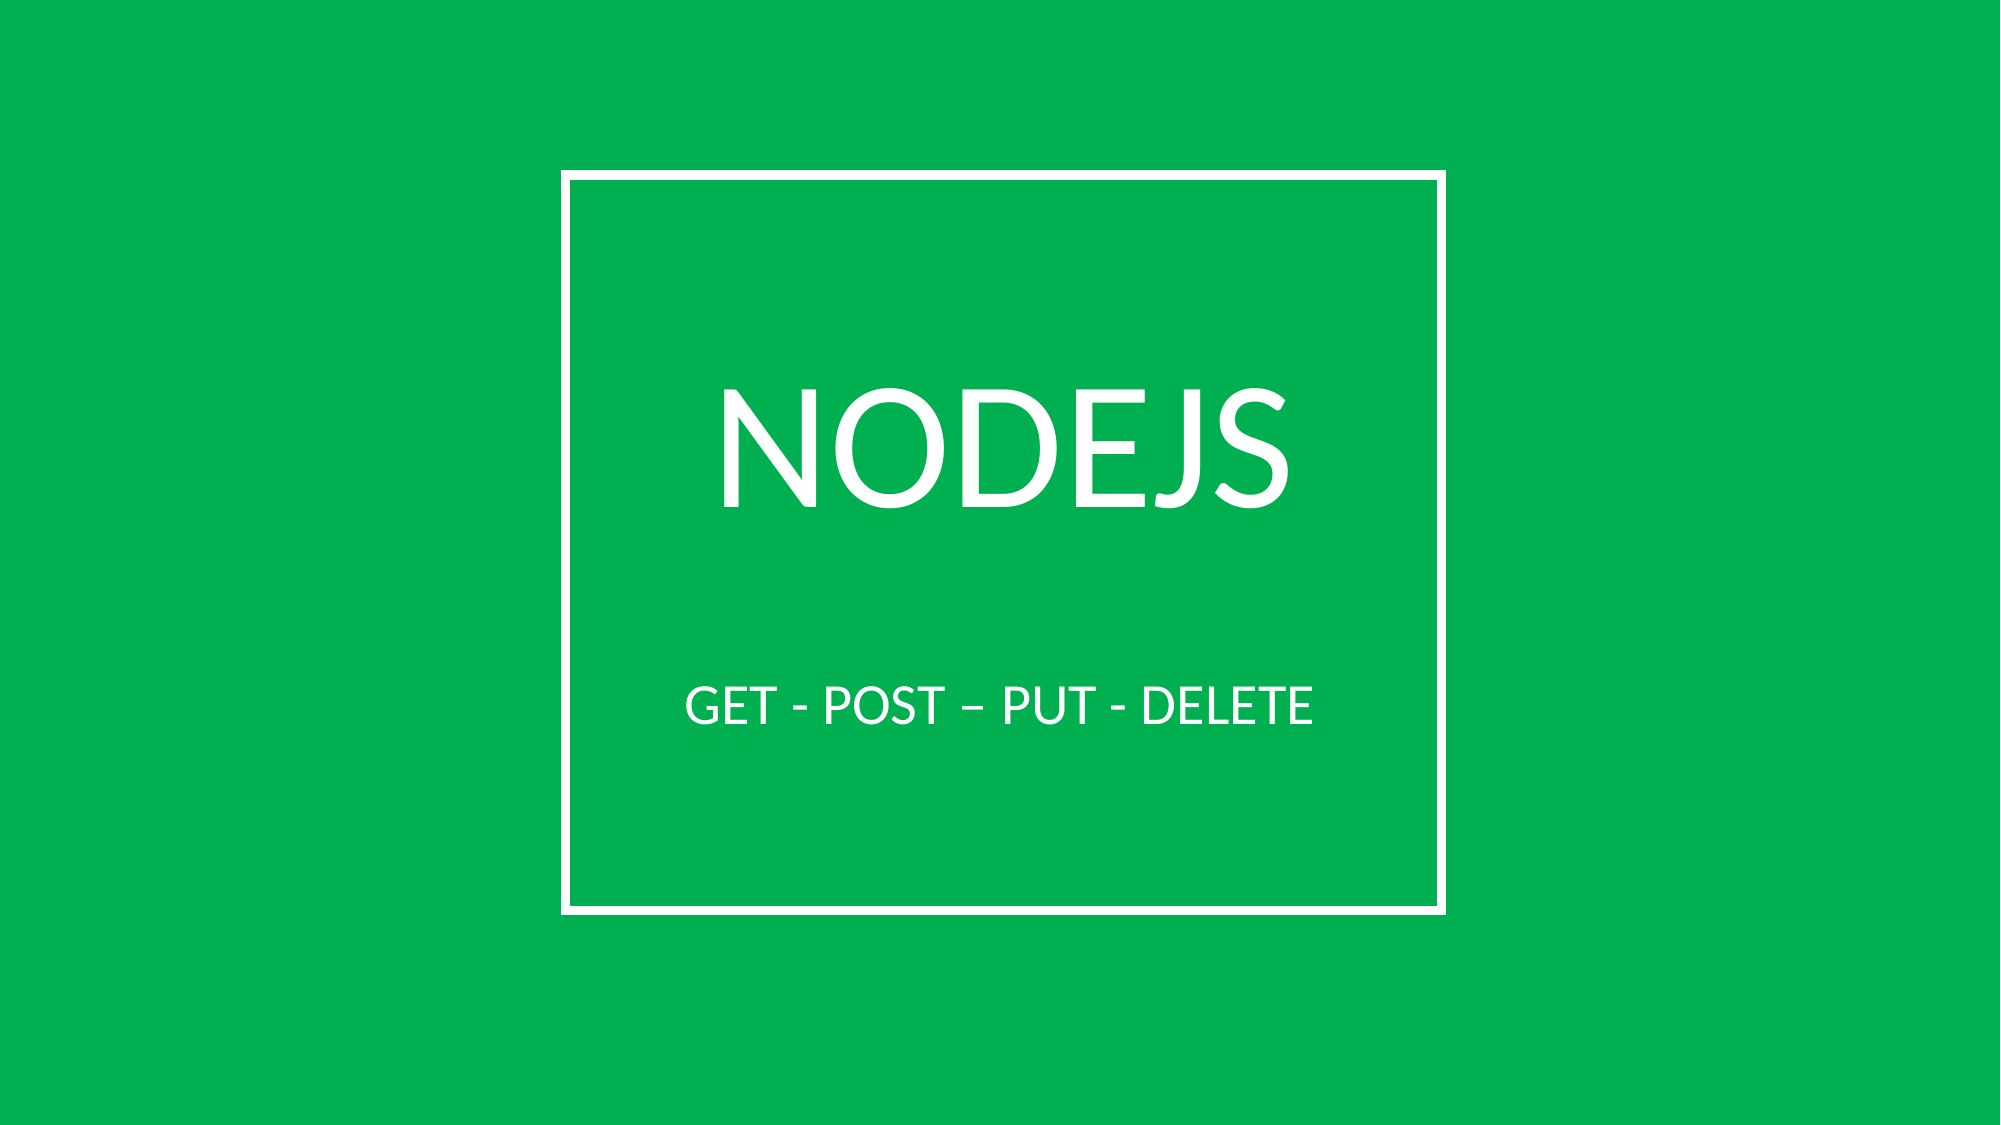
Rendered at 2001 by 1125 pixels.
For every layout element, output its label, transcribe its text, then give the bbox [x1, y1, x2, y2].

text_box [565, 174, 1442, 911]
text_box GET - POST – PUT - DELETE [664, 658, 1336, 744]
text_box [0, 0, 2000, 1125]
